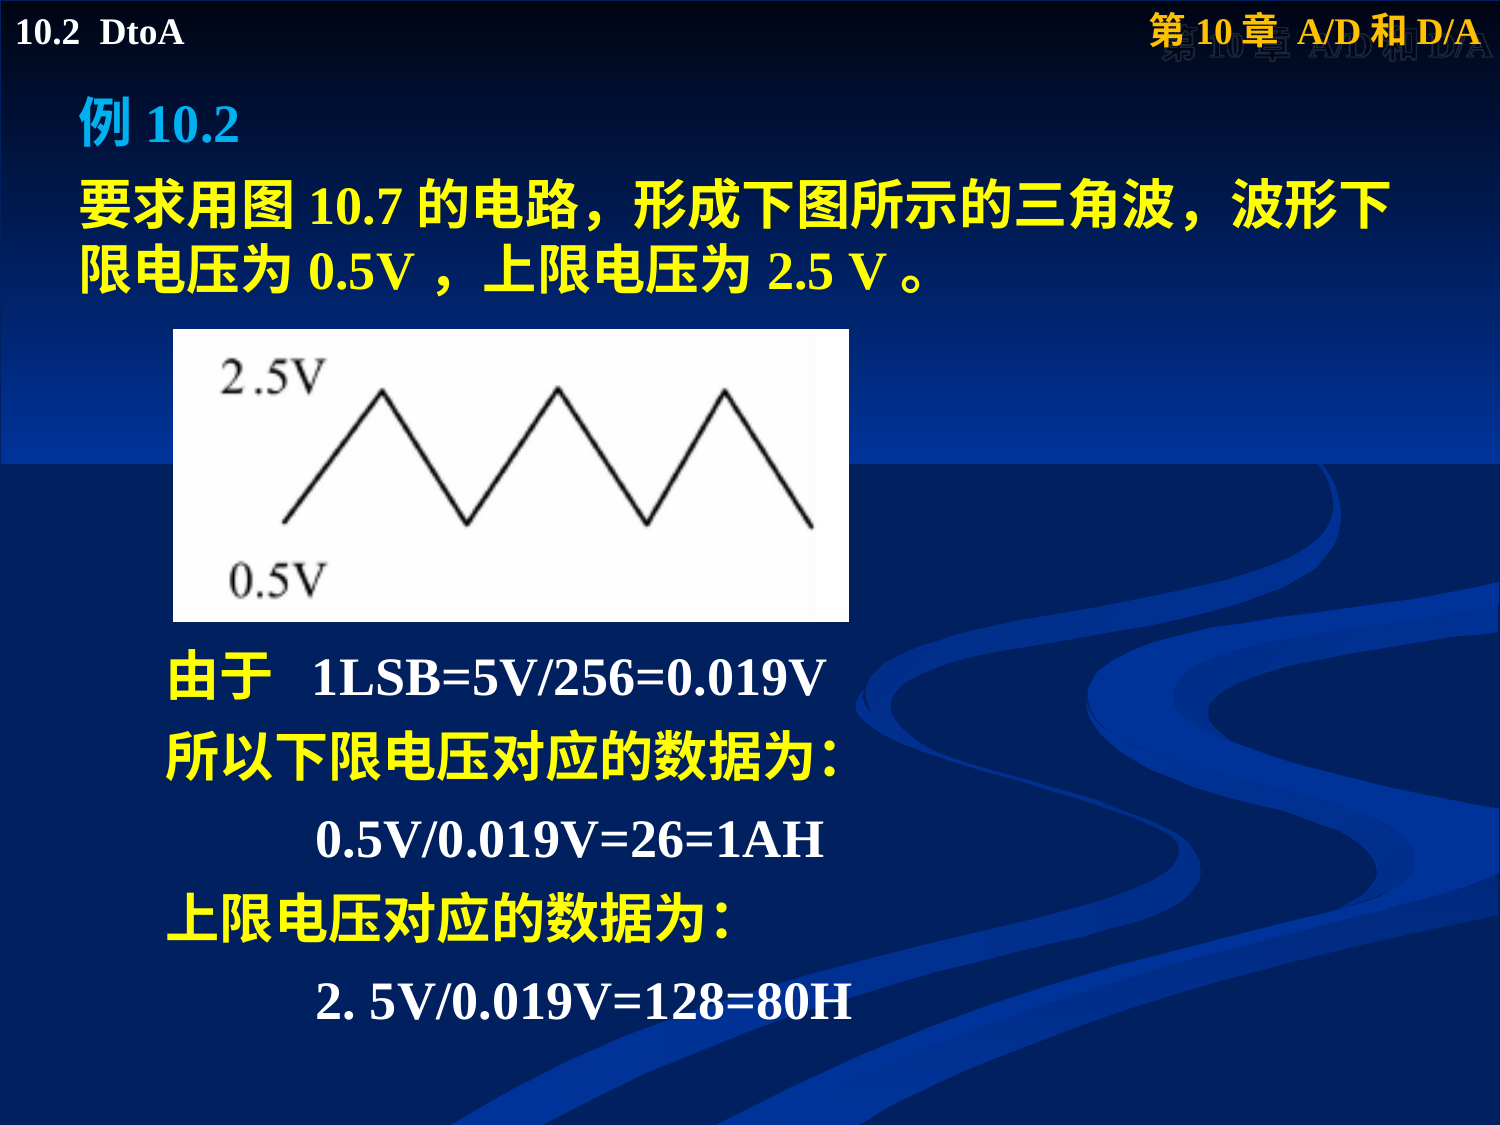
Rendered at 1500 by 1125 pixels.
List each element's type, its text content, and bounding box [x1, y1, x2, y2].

list 例10.2 要求用图10.7的电路，形成下图所示的三角波，波形下限电压为0.5V，上限电压为2.5 V。 由于 1LSB=5V/256=0.019V 所以下限电压对应的数据为： 0.5V/0.019V=26=1AH 上限电压对应的数据为： 2. 5V/0.019V=128=80H [63, 80, 1437, 1081]
picture [173, 328, 849, 622]
